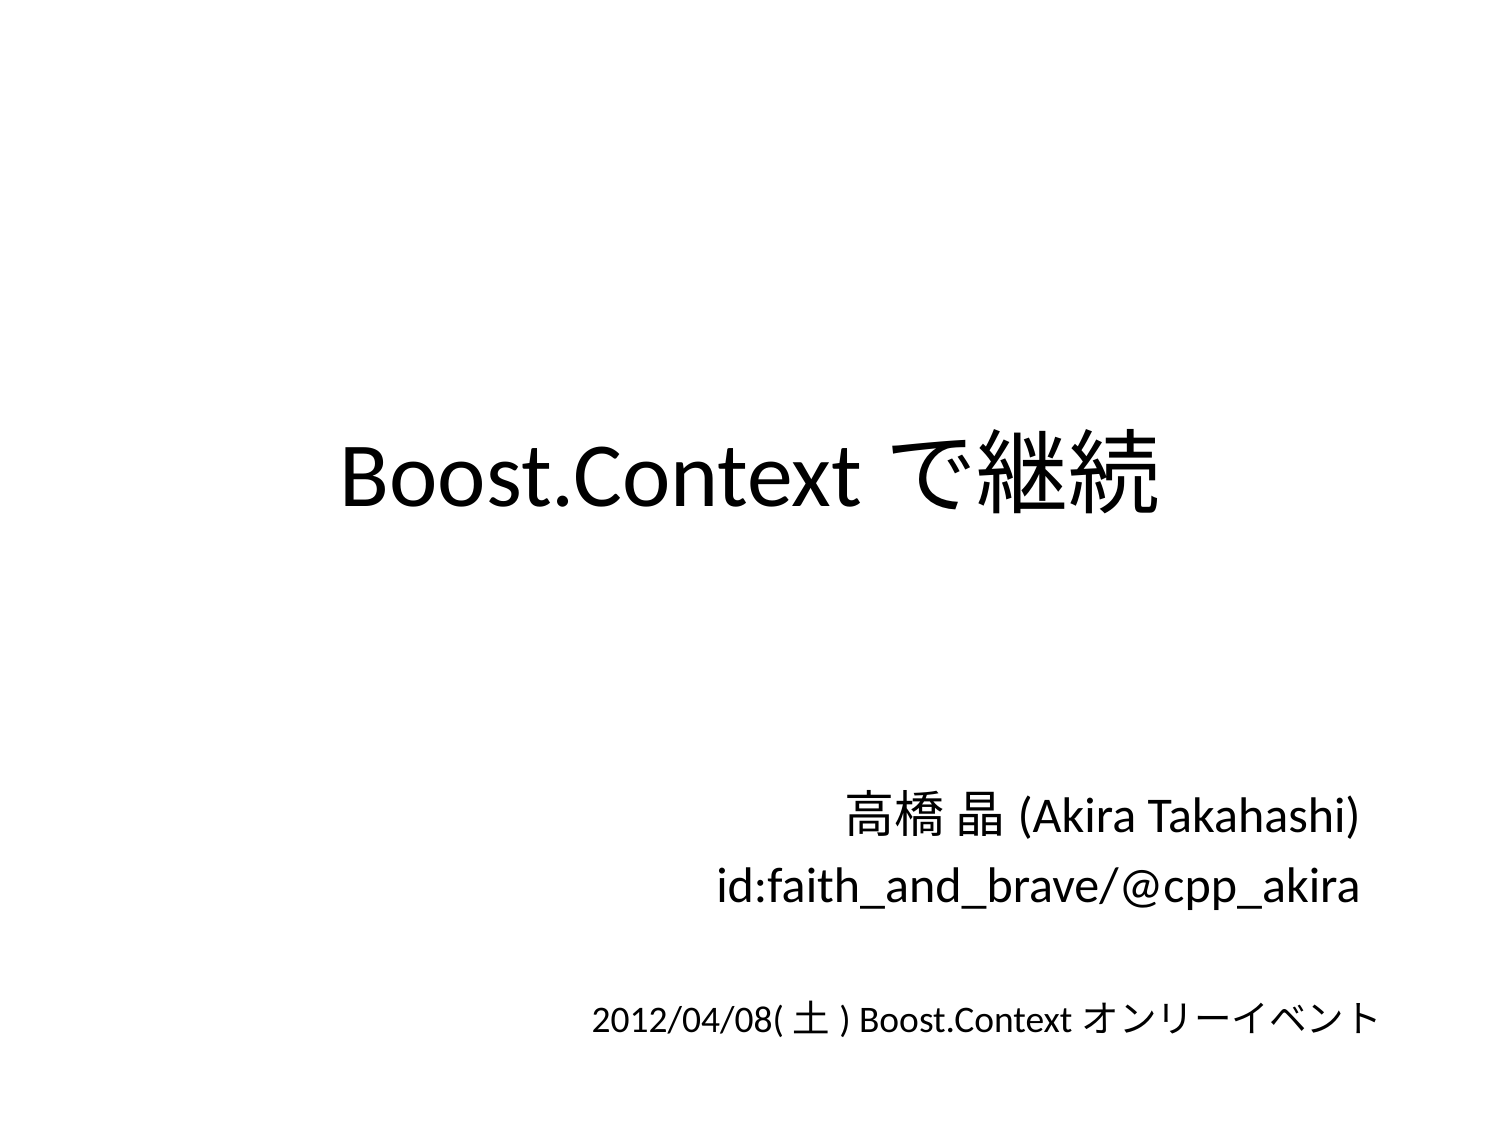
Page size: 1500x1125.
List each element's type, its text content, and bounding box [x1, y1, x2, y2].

subtitle 高橋 晶(Akira Takahashi) id:faith_and_brave/@cpp_akira [326, 775, 1376, 925]
text_box 2012/04/08(土) Boost.Contextオンリーイベント [576, 987, 1397, 1048]
title Boost.Contextで継続 [112, 349, 1388, 591]
